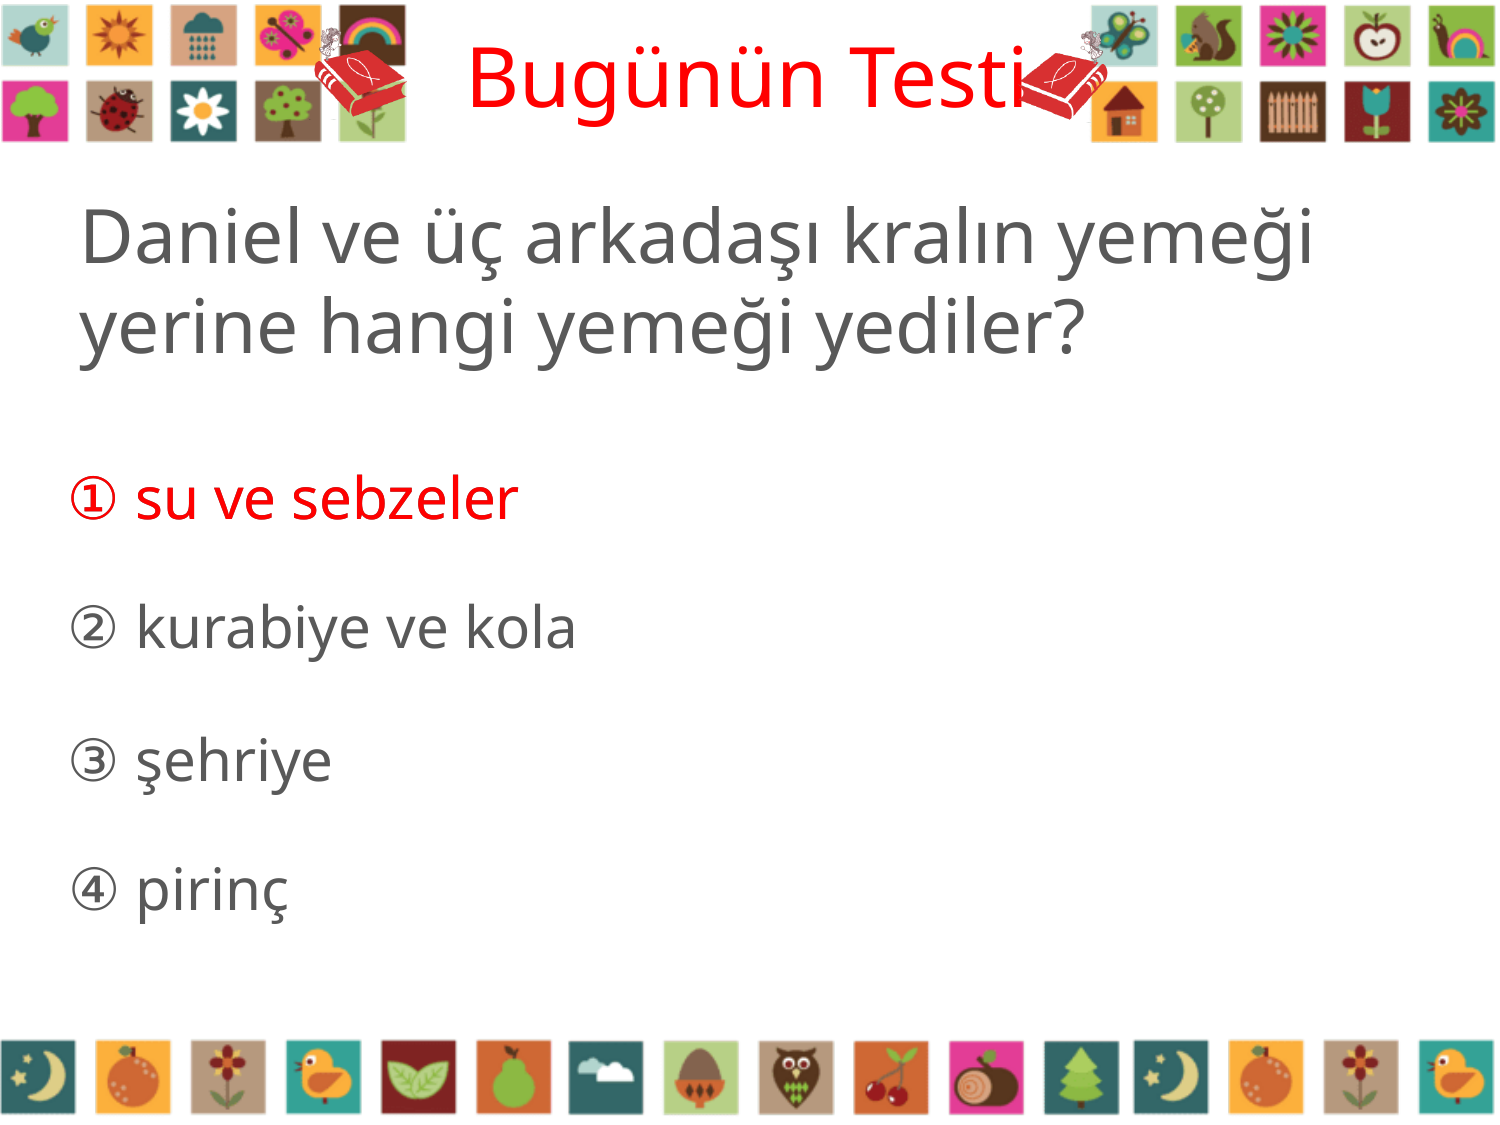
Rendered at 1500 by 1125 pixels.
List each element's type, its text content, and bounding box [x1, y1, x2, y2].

picture [986, 3, 1500, 150]
text_box ④ pirinç [53, 844, 1483, 930]
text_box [0, 1028, 1500, 1118]
text_box ③ şehriye [53, 716, 1483, 801]
picture [0, 3, 439, 150]
text_box Daniel ve üç arkadaşı kralın yemeği yerine hangi yemeği yediler? [64, 181, 1447, 377]
text_box ② kurabiye ve kola [53, 582, 1436, 668]
text_box ① su ve sebzeler [52, 454, 1483, 539]
text_box Bugünün Testi [425, 16, 1076, 131]
